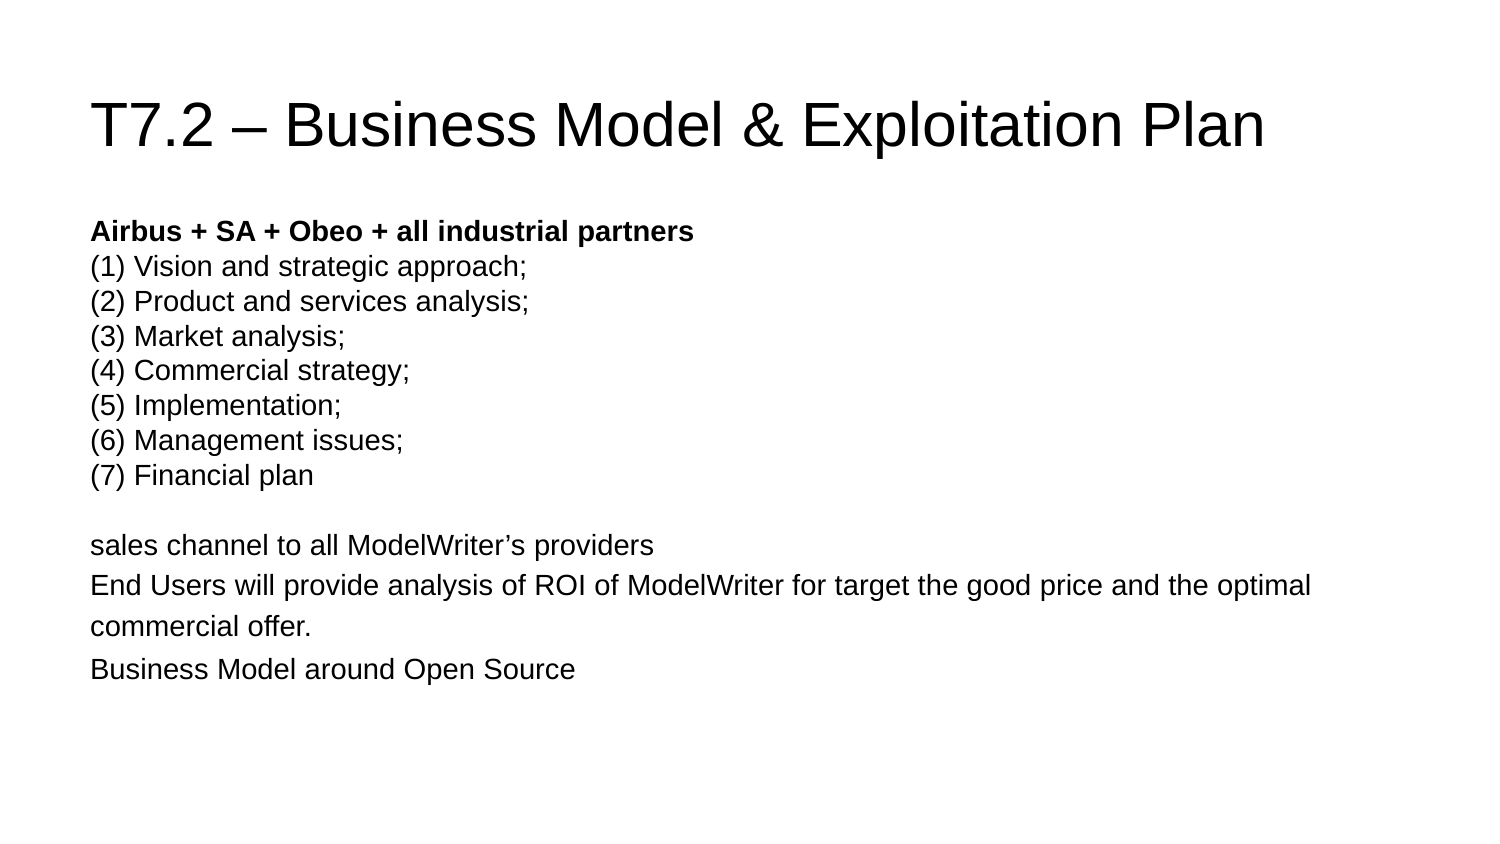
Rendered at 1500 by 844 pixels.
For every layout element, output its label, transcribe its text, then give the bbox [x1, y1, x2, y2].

list Airbus + SA + Obeo + all industrial partners (1) Vision and strategic approach; (2) Product and services analysis; (3) Market analysis; (4) Commercial strategy; (5) Implementation; (6) Management issues; (7) Financial plan sales channel to all ModelWriter’s providers End Users will provide analysis of ROI of ModelWriter for target the good price and the optimal commercial offer. Business Model around Open Source [75, 196, 1425, 808]
title T7.2 – Business Model & Exploitation Plan [75, 33, 1425, 175]
